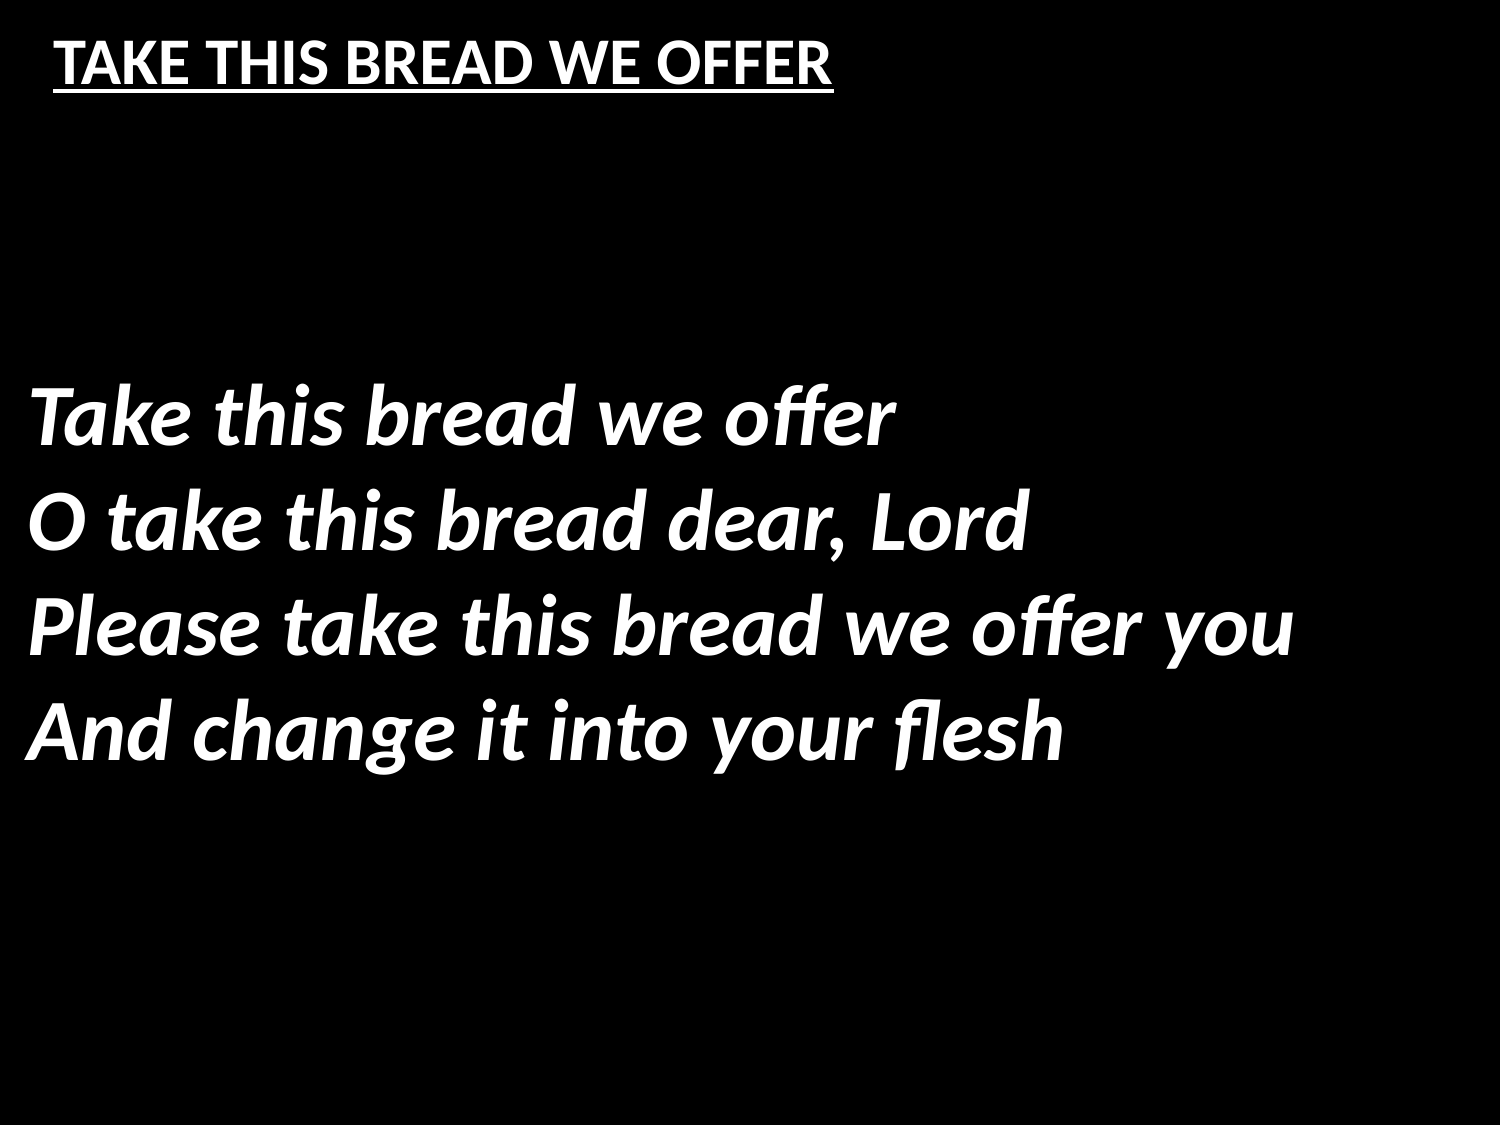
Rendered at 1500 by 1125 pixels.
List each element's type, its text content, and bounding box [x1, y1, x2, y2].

list Take this bread we offer O take this bread dear, Lord Please take this bread we offer you And change it into your flesh [8, 125, 1489, 1116]
title TAKE THIS BREAD WE OFFER [10, 0, 1490, 117]
